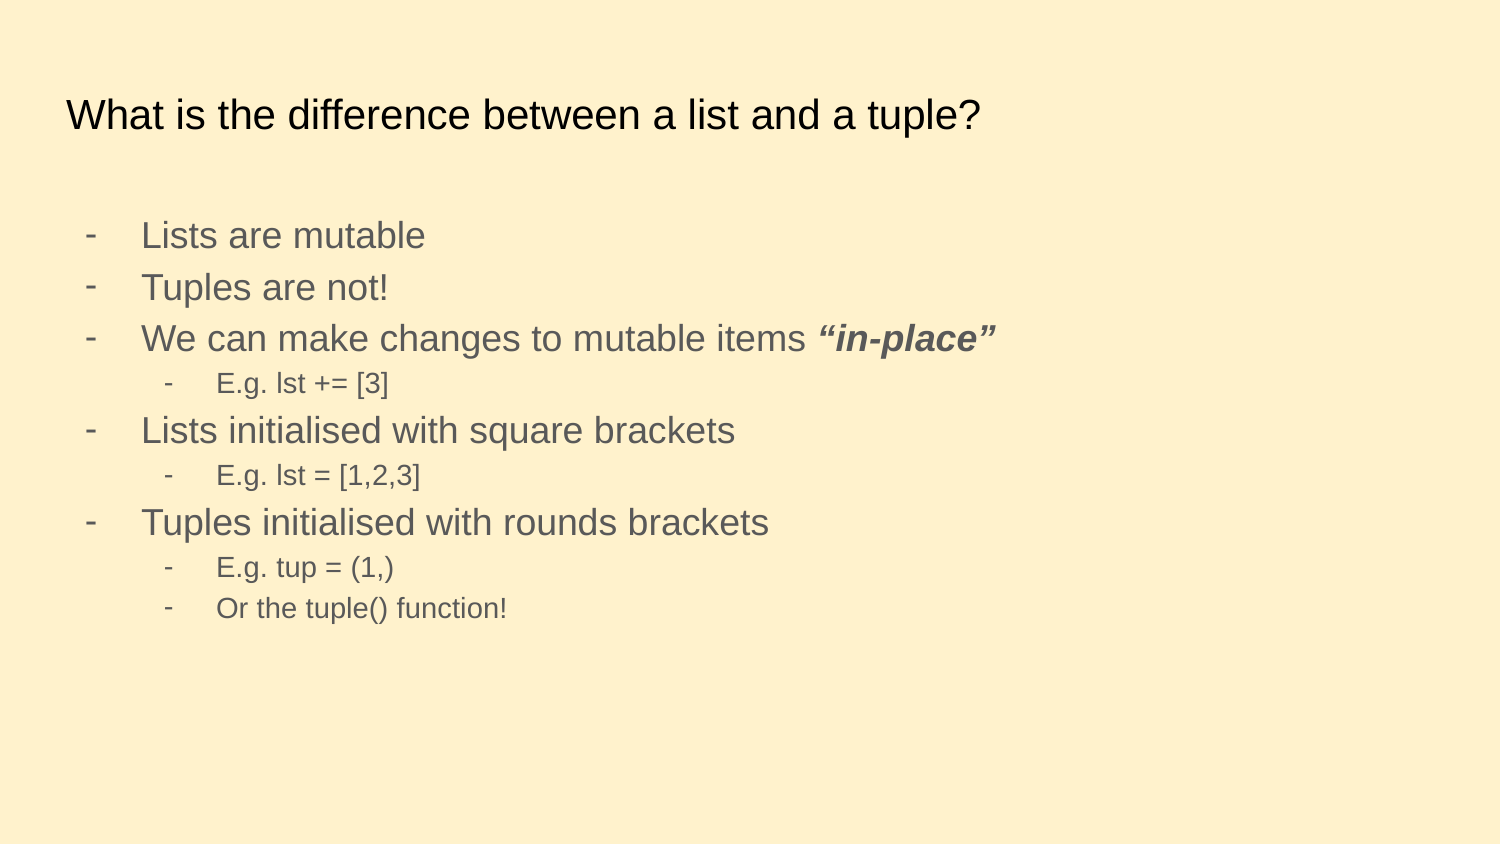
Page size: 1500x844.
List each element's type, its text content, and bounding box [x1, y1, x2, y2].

title What is the difference between a list and a tuple? [51, 72, 1449, 167]
list Lists are mutable Tuples are not! We can make changes to mutable items “in-place” E.g. lst += [3] Lists initialised with square brackets E.g. lst = [1,2,3] Tuples initialised with rounds brackets E.g. tup = (1,) Or the tuple() function! [51, 189, 1449, 750]
